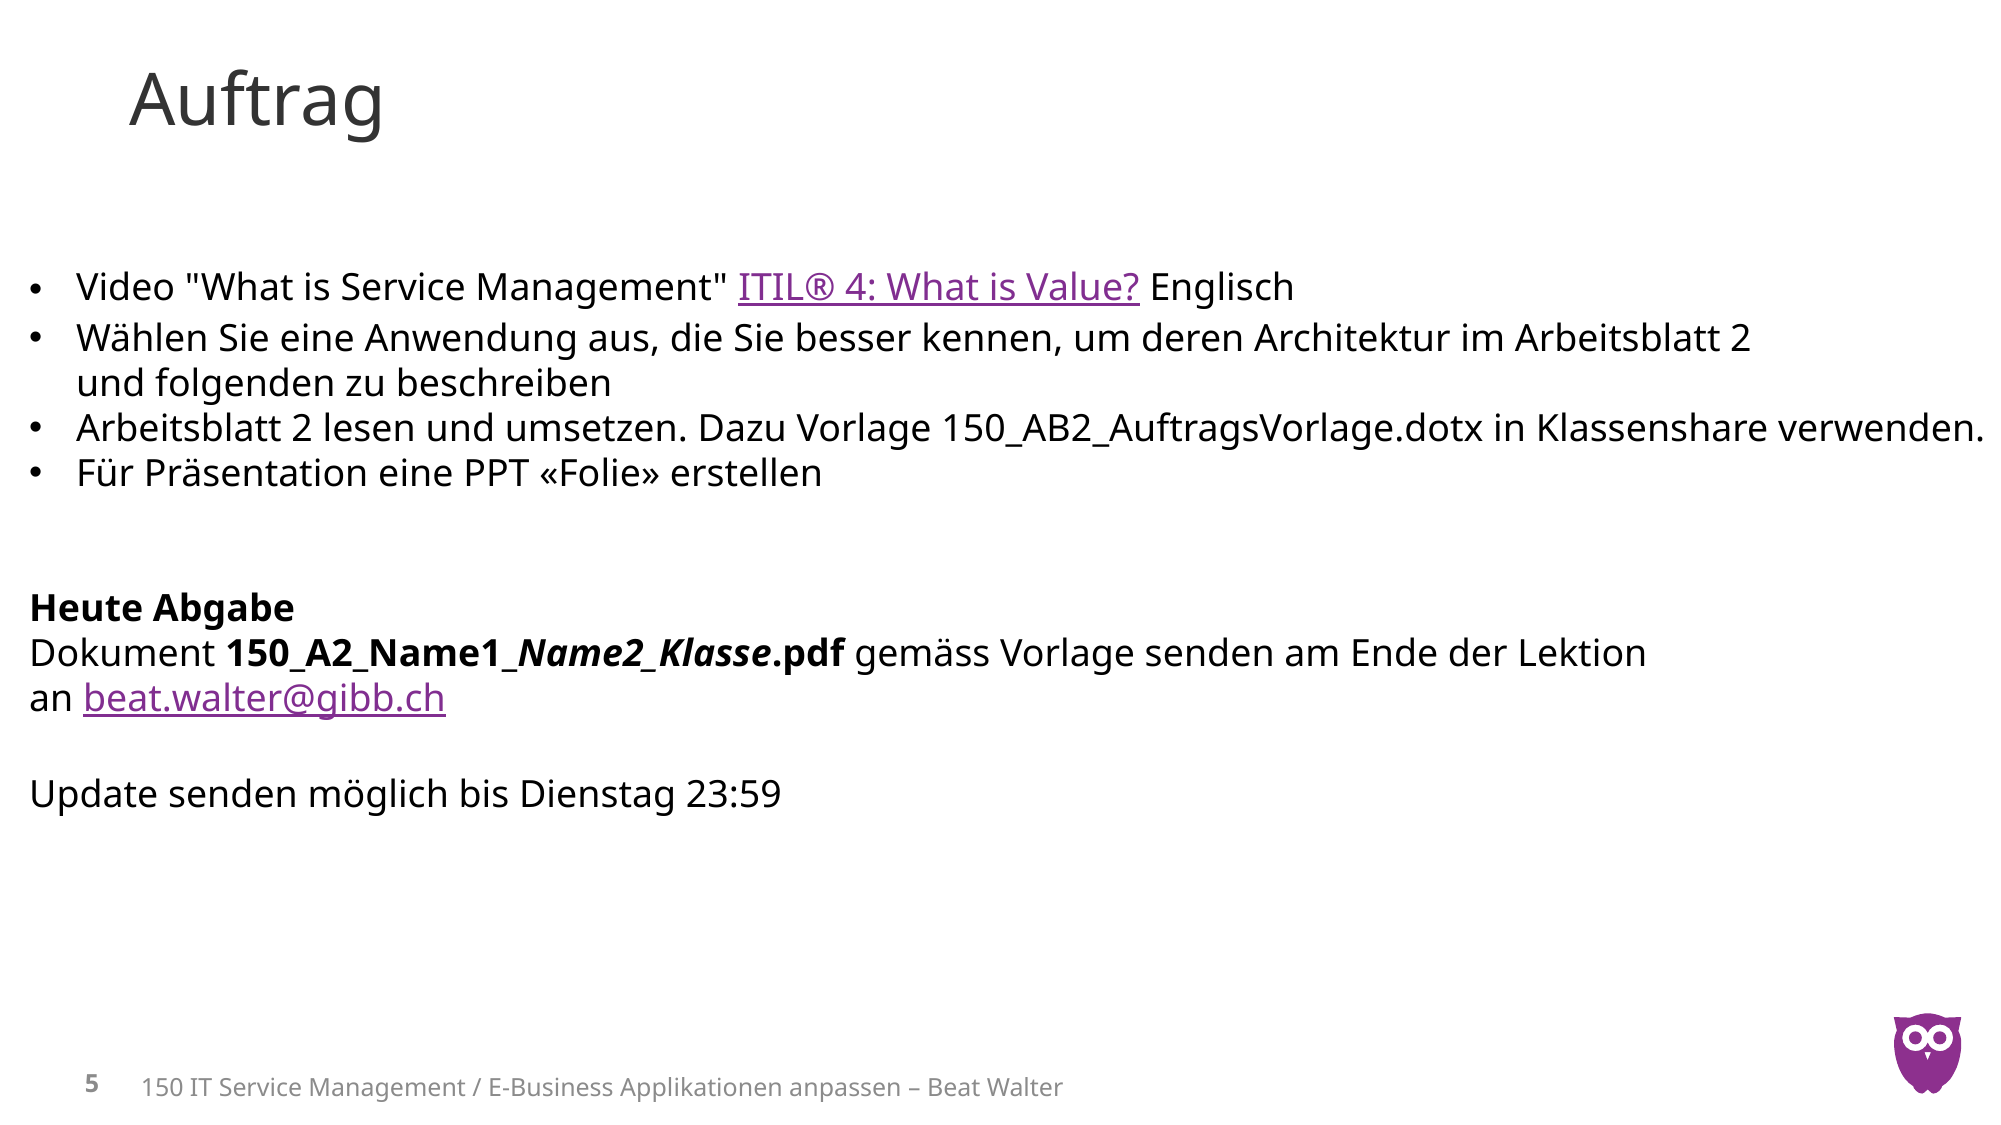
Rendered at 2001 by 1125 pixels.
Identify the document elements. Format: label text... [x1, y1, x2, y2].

title Auftrag [114, 54, 1886, 149]
text_box Video "What is Service Management" ITIL® 4: What is Value? Englisch Wählen Sie eine Anwendung aus, die Sie besser kennen, um deren Architektur im Arbeitsblatt 2 und folgenden zu beschreiben Arbeitsblatt 2 lesen und umsetzen. Dazu Vorlage 150_AB2_AuftragsVorlage.dotx in Klassenshare verwenden. Für Präsentation eine PPT «Folie» erstellen Heute Abgabe Dokument 150_A2_Name1_Name2_Klasse.pdf gemäss Vorlage senden am Ende der Lektion an beat.walter@gibb.ch Update senden möglich bis Dienstag 23:59 [14, 255, 2000, 913]
footer 150 IT Service Management / E-Business Applikationen anpassen – Beat Walter [125, 1058, 1461, 1125]
slide_number 5 [24, 1058, 115, 1125]
